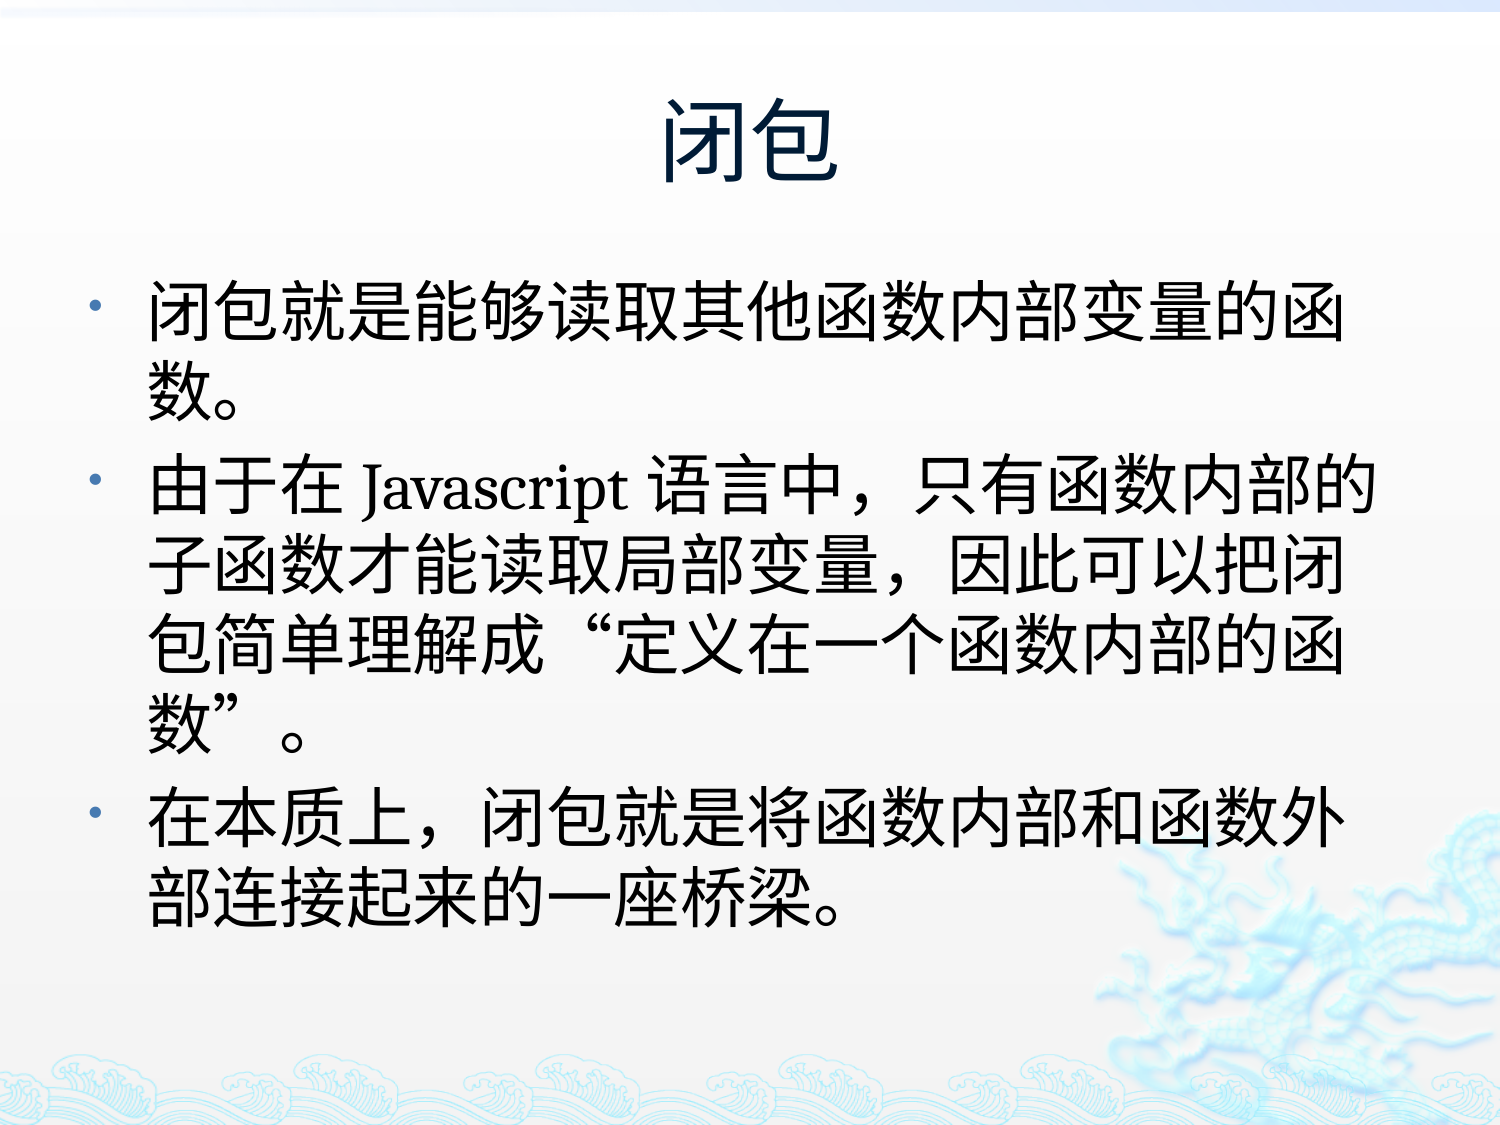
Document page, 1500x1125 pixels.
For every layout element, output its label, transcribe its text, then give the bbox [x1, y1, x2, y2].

title 闭包 [75, 45, 1425, 233]
list 闭包就是能够读取其他函数内部变量的函数。 由于在Javascript语言中，只有函数内部的子函数才能读取局部变量，因此可以把闭包简单理解成“定义在一个函数内部的函数”。 在本质上，闭包就是将函数内部和函数外部连接起来的一座桥梁。 [75, 262, 1425, 1005]
